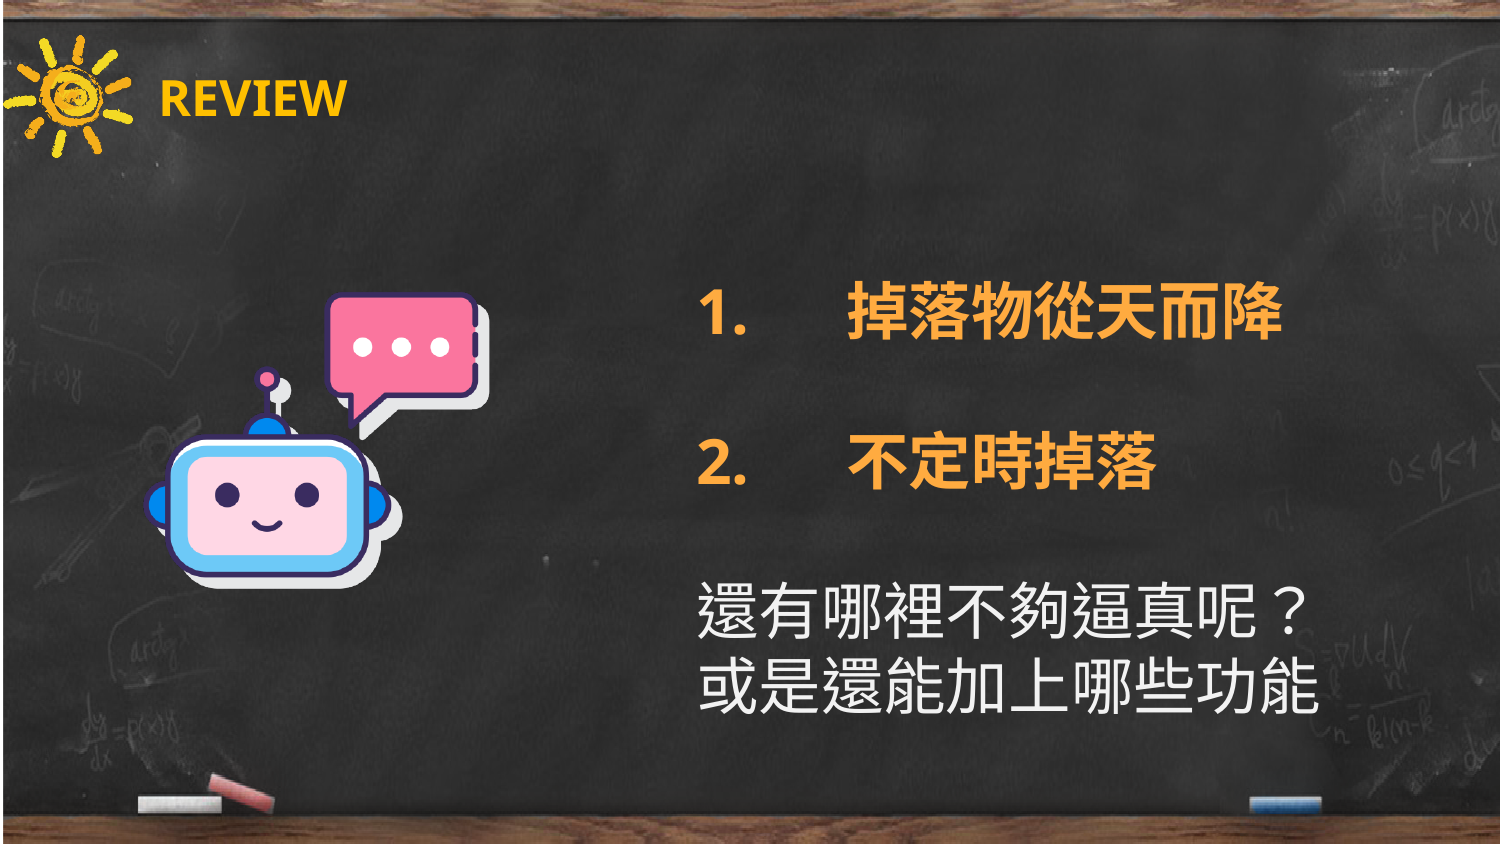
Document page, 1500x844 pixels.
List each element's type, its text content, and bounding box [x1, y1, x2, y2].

picture [0, 0, 1500, 844]
text_box 1. 掉落物從天而降 2. 不定時掉落 還有哪裡不夠逼真呢？ 或是還能加上哪些功能 [681, 257, 1468, 623]
text_box REVIEW [158, 66, 412, 127]
